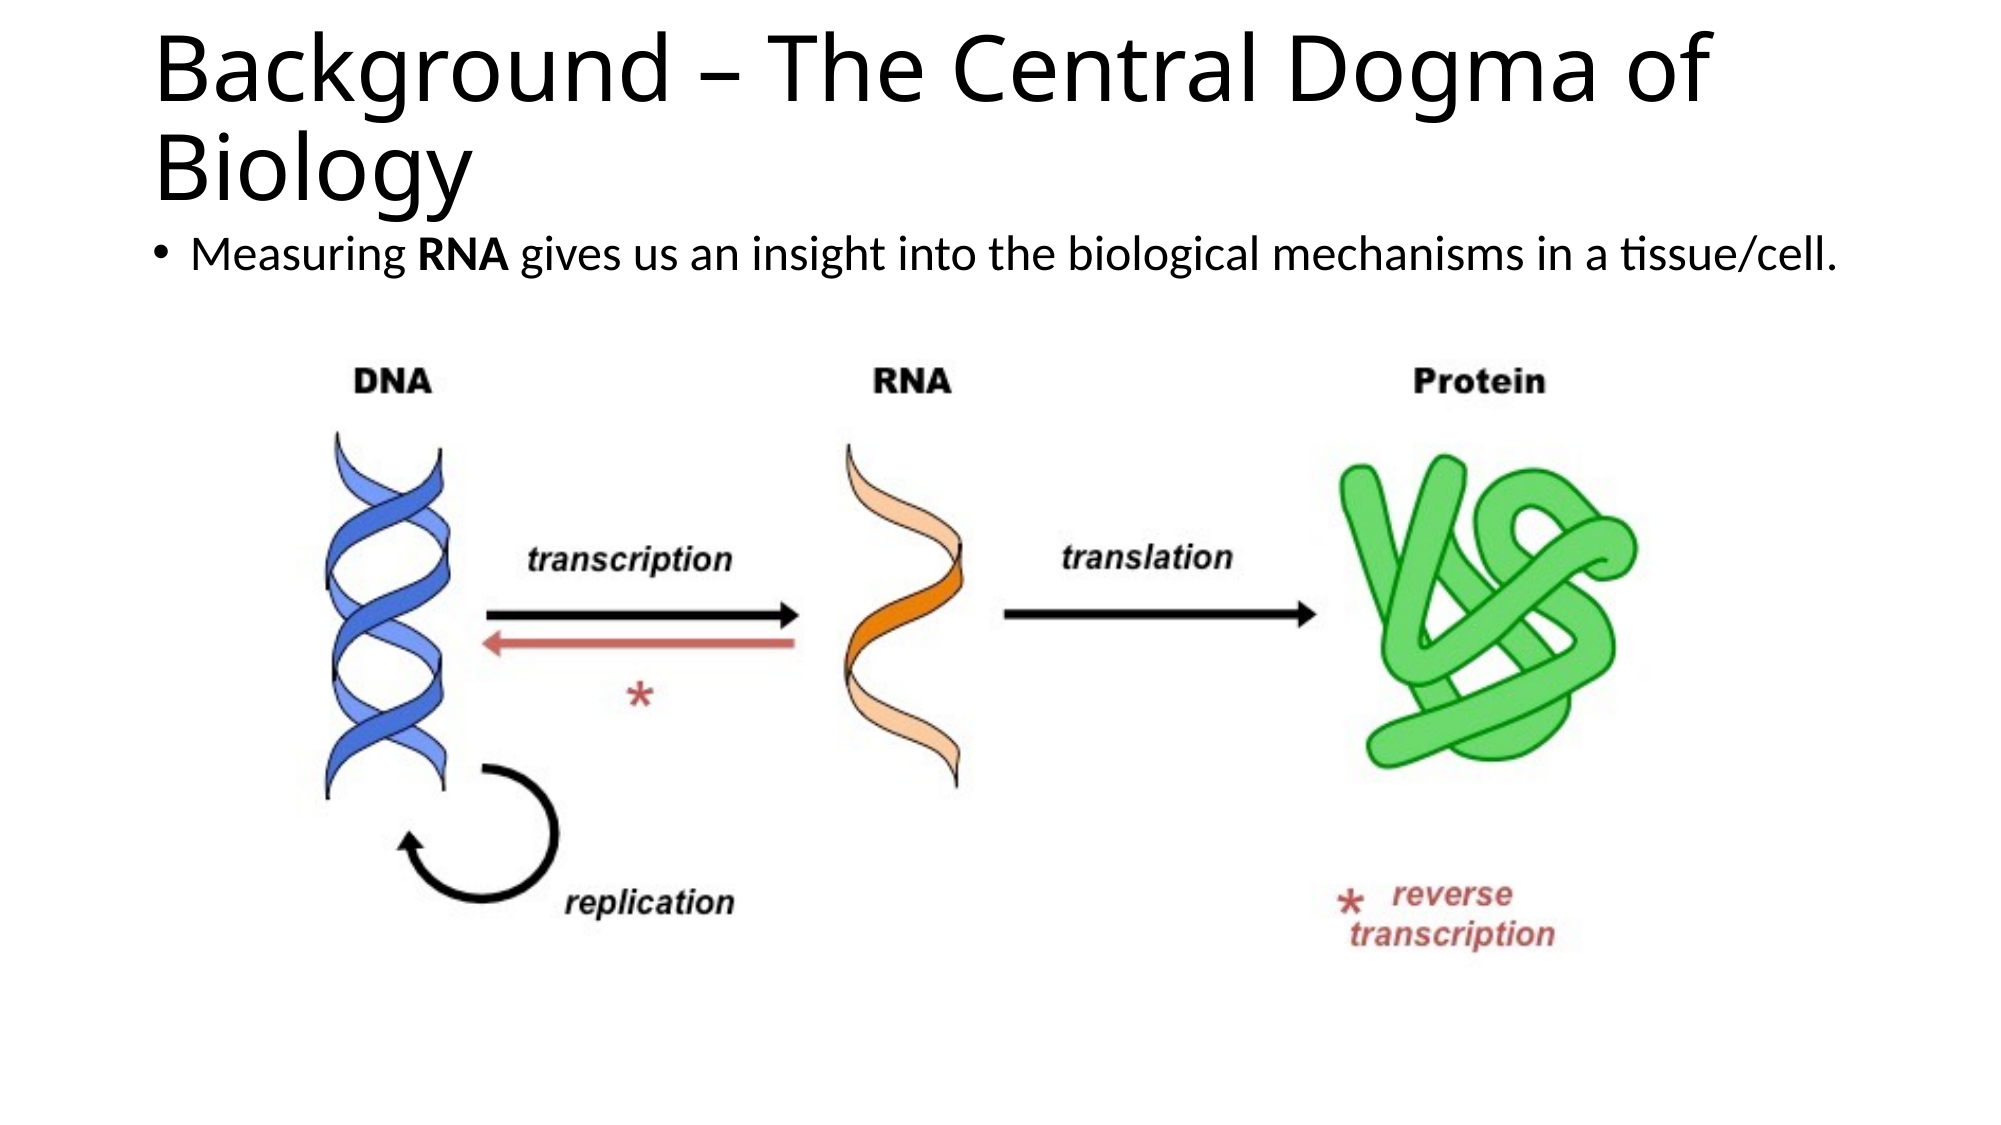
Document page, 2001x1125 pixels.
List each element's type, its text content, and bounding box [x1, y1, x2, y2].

picture [229, 309, 1706, 976]
title Background – The Central Dogma of Biology [137, 59, 1863, 183]
list Measuring RNA gives us an insight into the biological mechanisms in a tissue/cell. [137, 220, 1863, 310]
